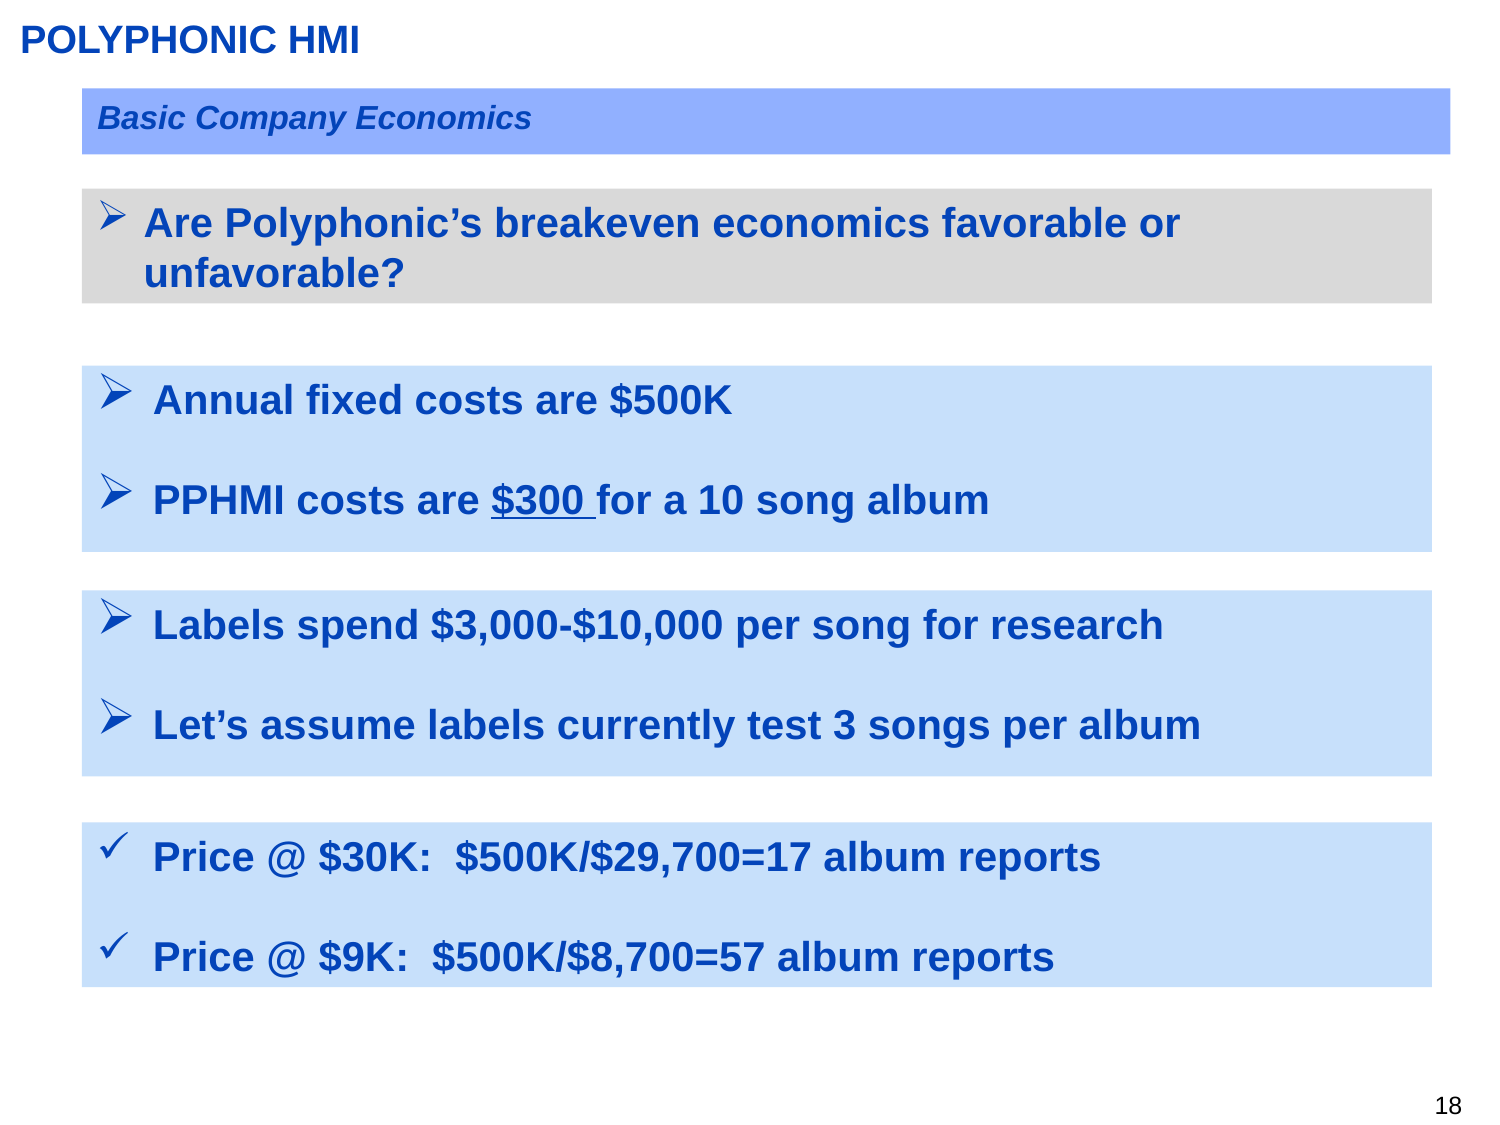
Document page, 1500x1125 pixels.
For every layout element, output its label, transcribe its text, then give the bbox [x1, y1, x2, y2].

text_box Are Polyphonic’s breakeven economics favorable or unfavorable? [81, 188, 1432, 304]
slide_number 17 [1149, 1089, 1463, 1121]
text_box Price @ $30K: $500K/$29,700=17 album reports Price @ $9K: $500K/$8,700=57 album reports [81, 822, 1432, 988]
text_box Labels spend $3,000-$10,000 per song for research Let’s assume labels currently test 3 songs per album [81, 590, 1432, 777]
text_box POLYPHONIC HMI [20, 13, 1463, 62]
text_box Basic Company Economics [82, 88, 1451, 155]
text_box Annual fixed costs are $500K PPHMI costs are $300 for a 10 song album [81, 365, 1432, 552]
